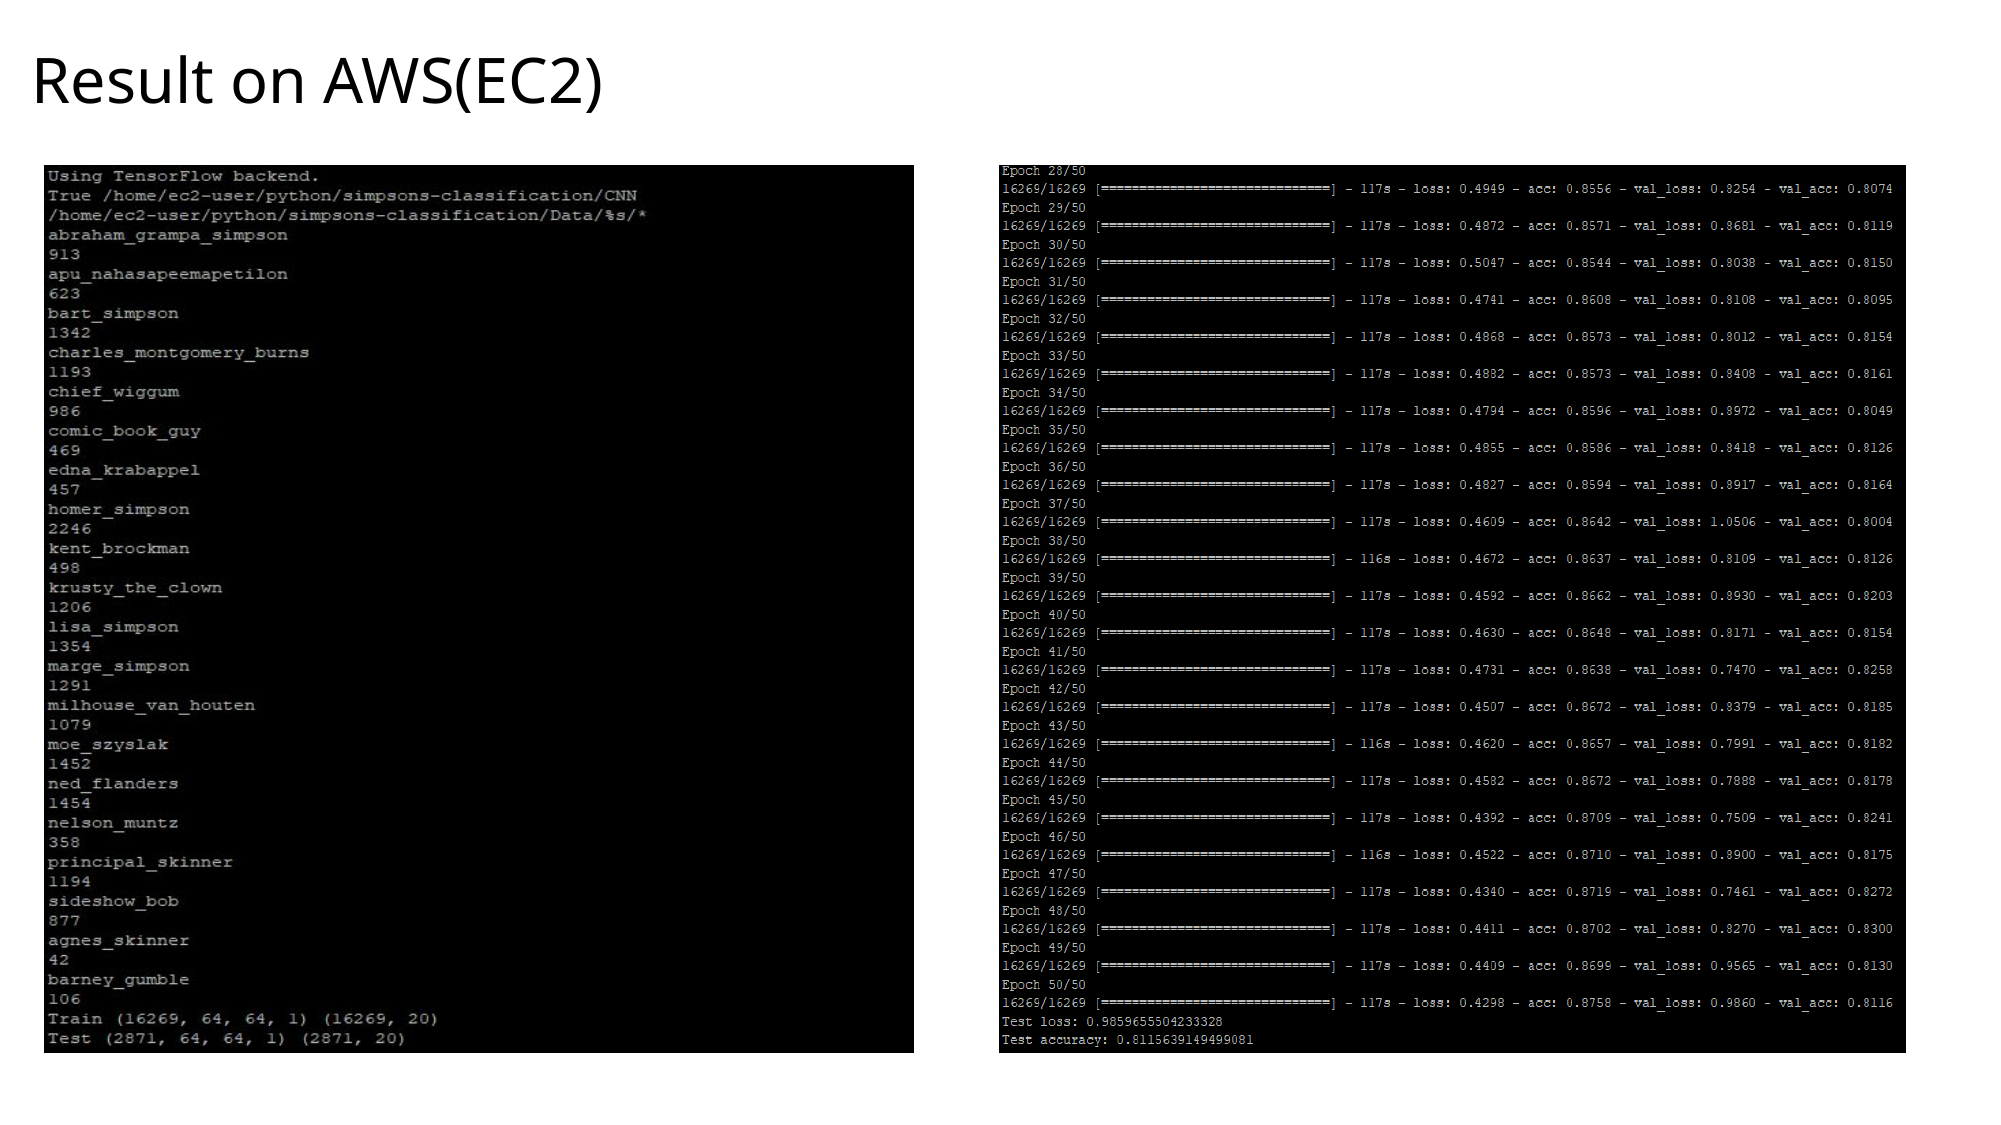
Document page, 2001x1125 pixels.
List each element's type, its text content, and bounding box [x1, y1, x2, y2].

text_box Result on AWS(EC2) [16, 20, 677, 146]
picture [44, 165, 914, 1053]
picture [999, 165, 1906, 1053]
